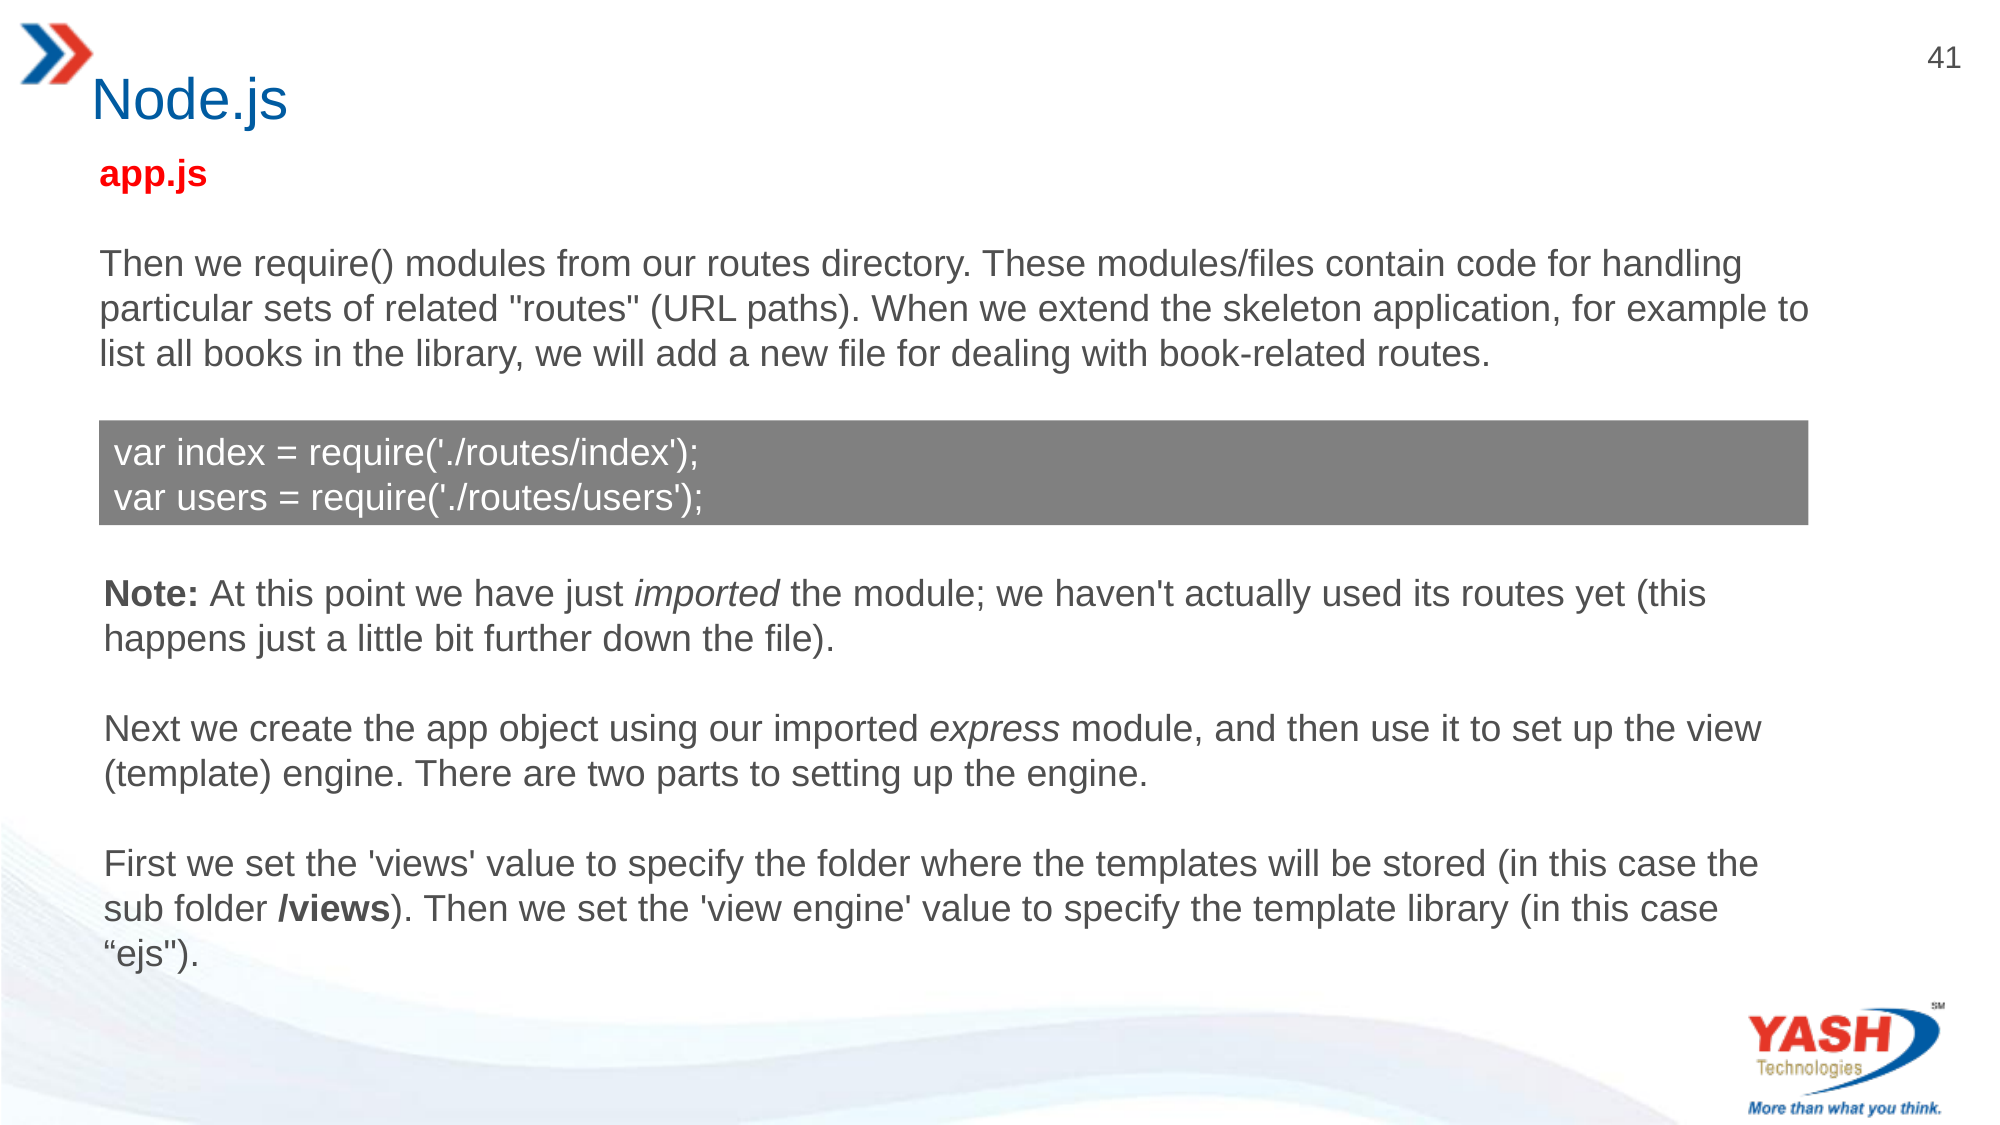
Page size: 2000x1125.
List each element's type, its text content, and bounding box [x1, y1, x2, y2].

text_box Note: At this point we have just imported the module; we haven't actually used its routes yet (this happens just a little bit further down the file). Next we create the app object using our imported express module, and then use it to set up the view (template) engine. There are two parts to setting up the engine. First we set the 'views' value to specify the folder where the templates will be stored (in this case the sub folder /views). Then we set the 'view engine' value to specify the template library (in this case “ejs"). [88, 561, 1798, 982]
title Node.js [76, 44, 1710, 148]
text_box app.js Then we require() modules from our routes directory. These modules/files contain code for handling particular sets of related "routes" (URL paths). When we extend the skeleton application, for example to list all books in the library, we will add a new file for dealing with book-related routes. [84, 141, 1853, 382]
text_box var index = require('./routes/index'); var users = require('./routes/users'); [99, 420, 1809, 526]
picture [1, 93, 2000, 1125]
picture [17, 22, 94, 85]
